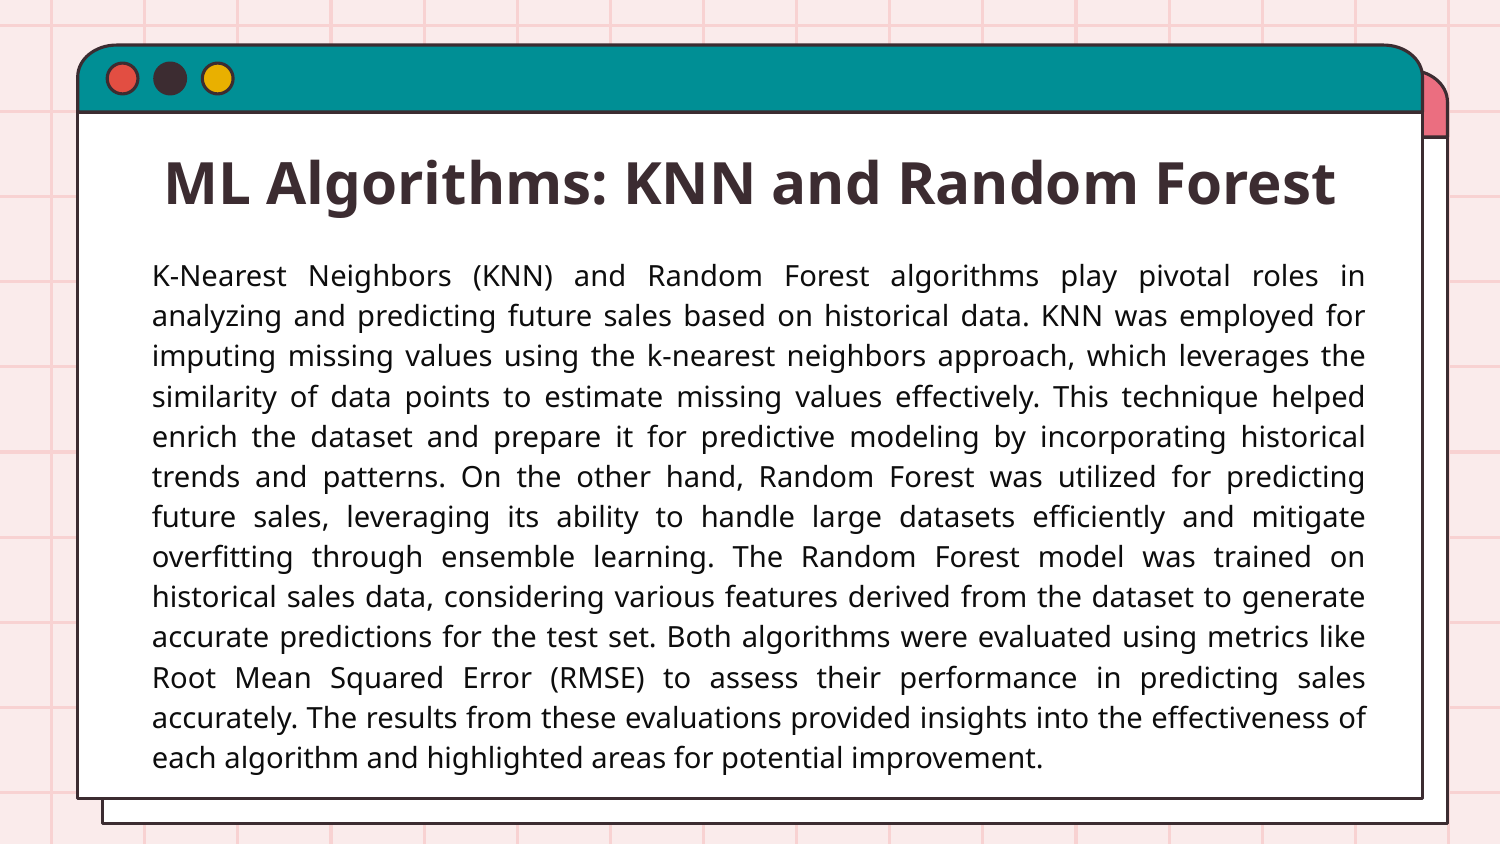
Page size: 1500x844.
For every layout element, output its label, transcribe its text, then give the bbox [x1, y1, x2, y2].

title ML Algorithms: KNN and Random Forest [147, 130, 1353, 225]
list K-Nearest Neighbors (KNN) and Random Forest algorithms play pivotal roles in analyzing and predicting future sales based on historical data. KNN was employed for imputing missing values using the k-nearest neighbors approach, which leverages the similarity of data points to estimate missing values effectively. This technique helped enrich the dataset and prepare it for predictive modeling by incorporating historical trends and patterns. On the other hand, Random Forest was utilized for predicting future sales, leveraging its ability to handle large datasets efficiently and mitigate overfitting through ensemble learning. The Random Forest model was trained on historical sales data, considering various features derived from the dataset to generate accurate predictions for the test set. Both algorithms were evaluated using metrics like Root Mean Squared Error (RMSE) to assess their performance in predicting sales accurately. The results from these evaluations provided insights into the effectiveness of each algorithm and highlighted areas for potential improvement. [118, 237, 1382, 739]
